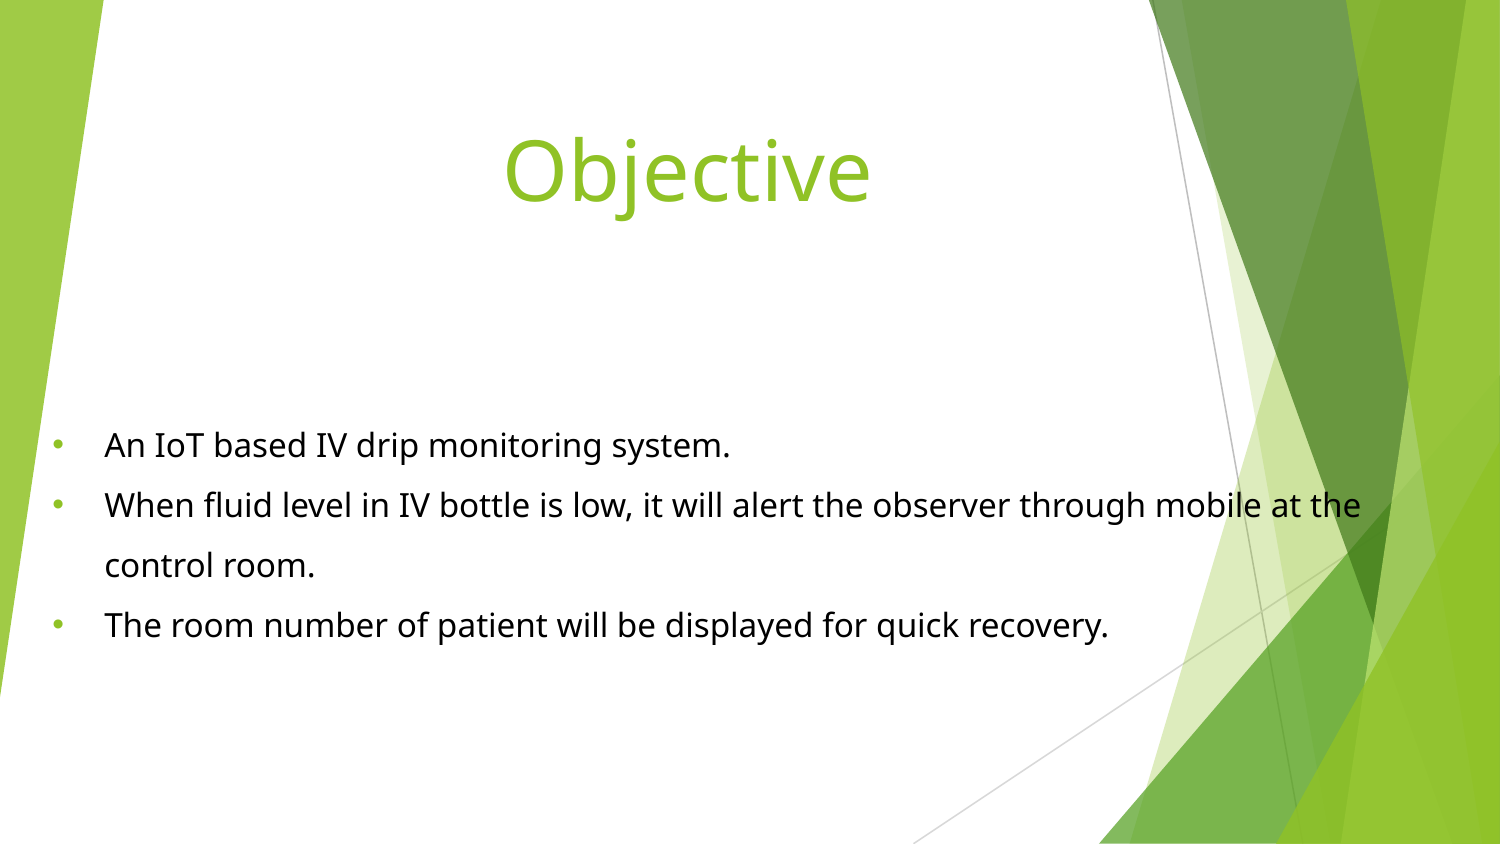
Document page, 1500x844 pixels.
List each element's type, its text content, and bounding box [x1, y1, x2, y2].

subtitle An IoT based IV drip monitoring system. When fluid level in IV bottle is low, it will alert the observer through mobile at the control room. The room number of patient will be displayed for quick recovery. [14, 277, 1434, 771]
title Objective [14, 100, 1363, 235]
